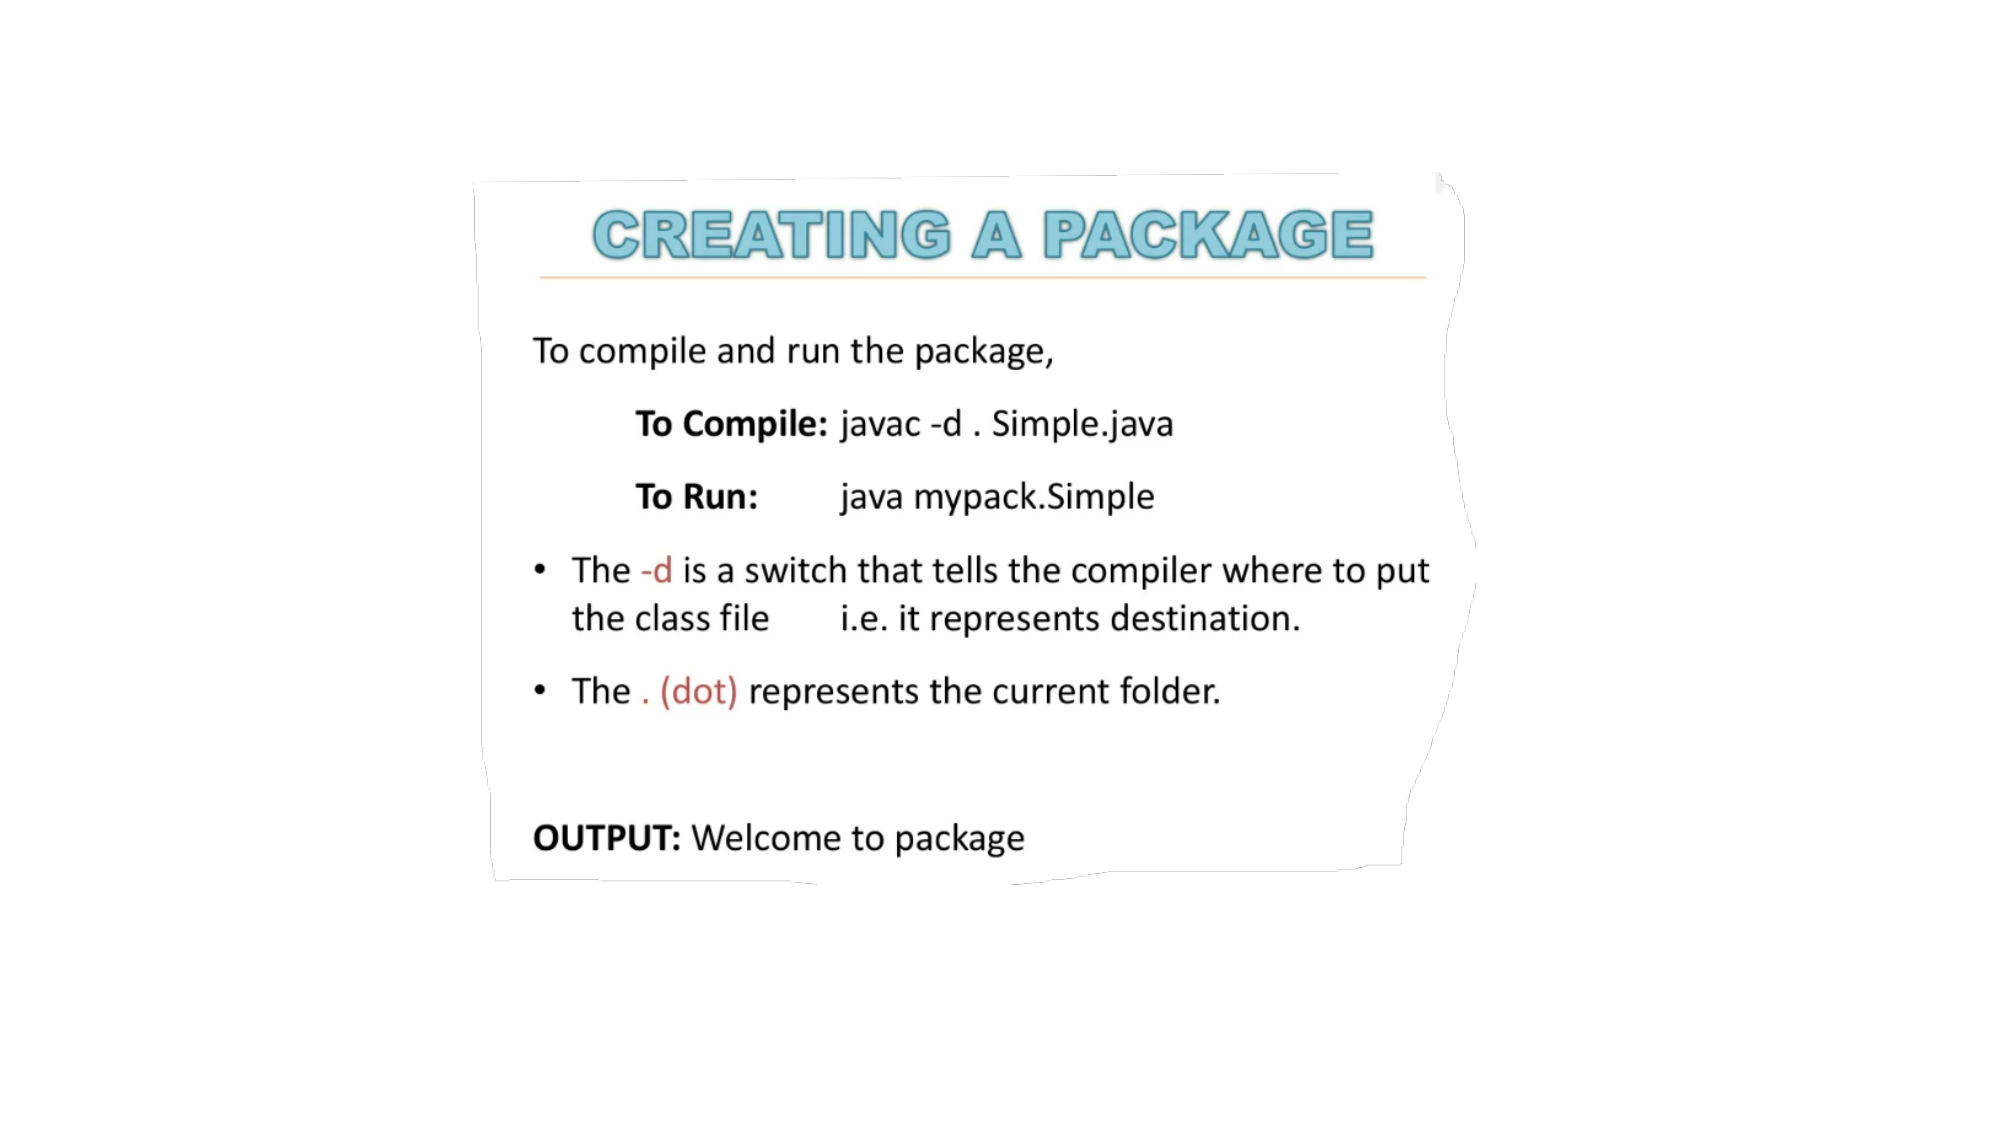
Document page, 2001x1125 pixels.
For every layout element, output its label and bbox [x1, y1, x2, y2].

list [471, 172, 1477, 886]
